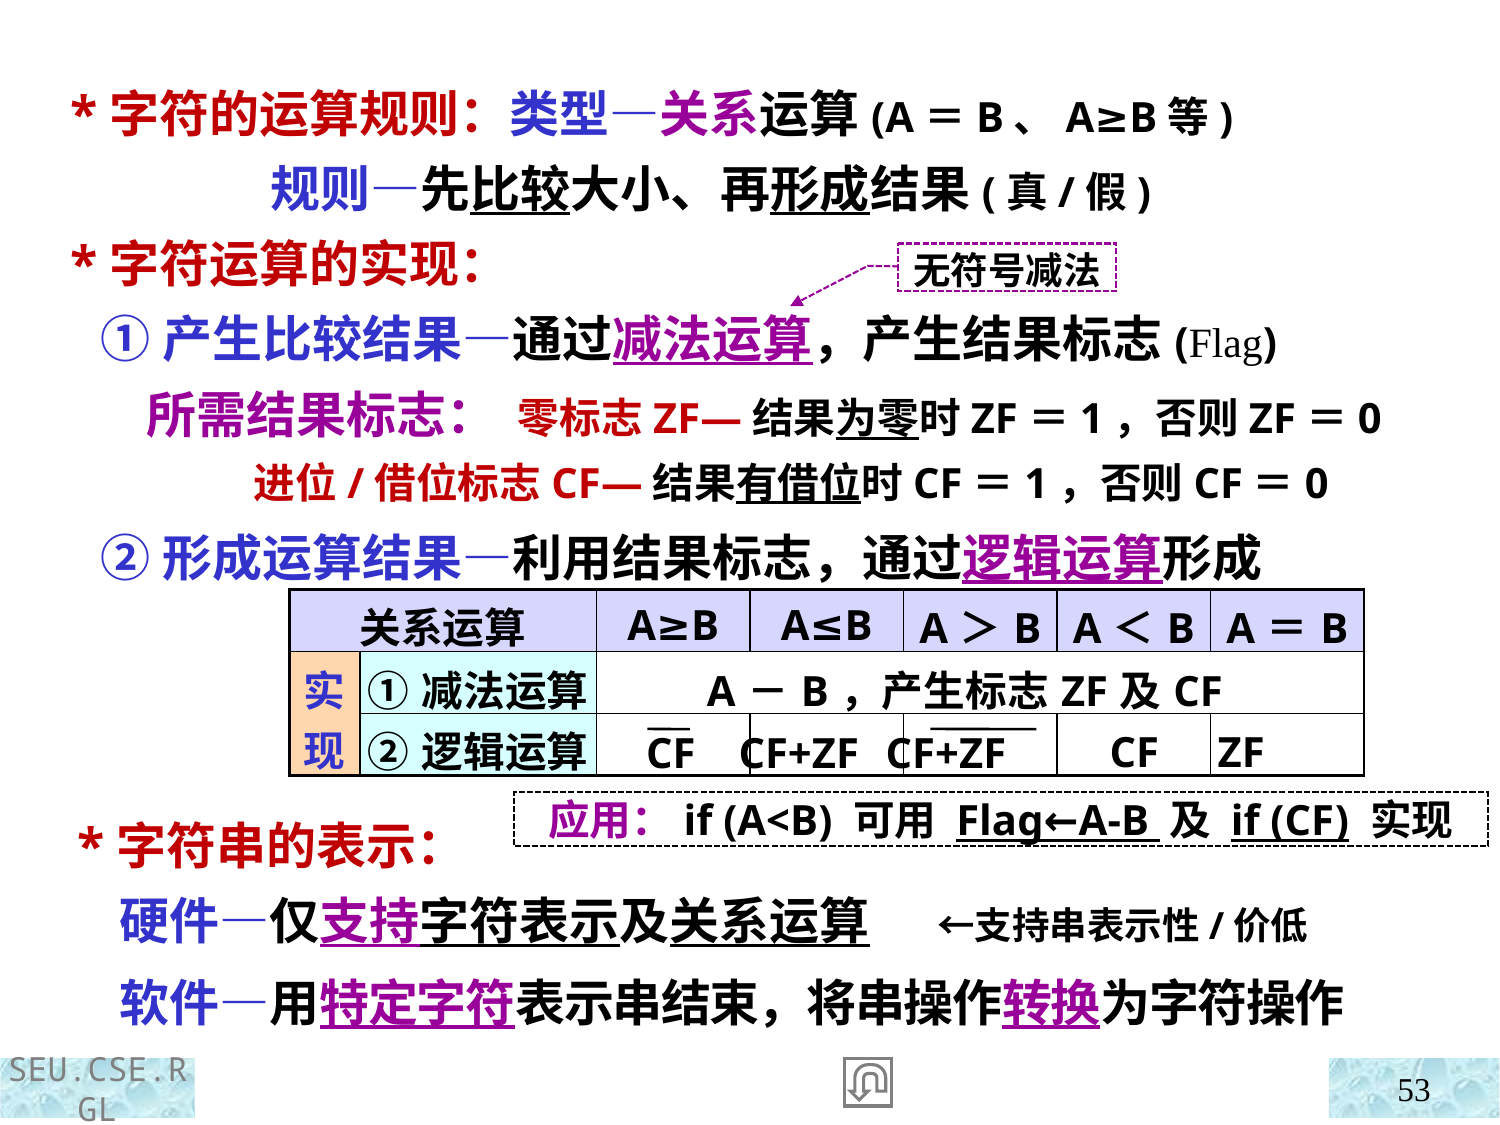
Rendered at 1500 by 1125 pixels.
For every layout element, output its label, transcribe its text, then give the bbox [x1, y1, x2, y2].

table_header 关系运算 [291, 591, 596, 651]
table_cell [1211, 714, 1363, 774]
table_header A＞B [904, 591, 1056, 651]
slide_number 53 [1328, 1058, 1500, 1118]
table_cell [597, 714, 749, 774]
text_box ①产生比较结果—通过减法运算，产生结果标志(Flag) ②形成运算结果—利用结果标志，通过逻辑运算形成 [29, 514, 1471, 594]
text_box CF ZF [1106, 716, 1341, 774]
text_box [642, 716, 1058, 776]
table_cell [1058, 714, 1210, 774]
table_header A＜B [1058, 591, 1210, 651]
text_box [844, 1058, 892, 1106]
text_box 无符号减法 [887, 243, 1117, 291]
table_cell ②逻辑运算 [361, 714, 596, 774]
text_box 所需结果标志： 零标志ZF—结果为零时ZF＝1，否则ZF＝0 进位/借位标志CF—结果有借位时CF＝1，否则CF＝0 [29, 361, 1471, 514]
table_cell 实现 [291, 652, 359, 774]
table_header A＝B [1211, 591, 1363, 651]
text_box 无符号减法 [790, 292, 816, 307]
text_box ①产生比较结果—通过减法运算，产生结果标志(Flag) ②形成运算结果—利用结果标志，通过逻辑运算形成 [29, 285, 1471, 361]
text_box *字符串的表示： 硬件—仅支持字符表示及关系运算 ←支持串表示性/价低 软件—用特定字符表示串结束，将串操作转换为字符操作 [36, 792, 1478, 1039]
table_header A≤B [751, 591, 903, 651]
table_header A≥B [597, 591, 749, 651]
text_box *字符的运算规则：类型—关系运算(A＝B、A≥B等) 规则—先比较大小、再形成结果(真/假) *字符运算的实现： [29, 60, 1471, 285]
text_box 应用：if (A<B) 可用 Flag←A-B 及 if (CF) 实现 [513, 792, 1489, 846]
table_cell A－B，产生标志ZF及CF [597, 652, 1363, 713]
table_cell ①减法运算 [361, 652, 596, 713]
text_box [0, 1058, 195, 1118]
